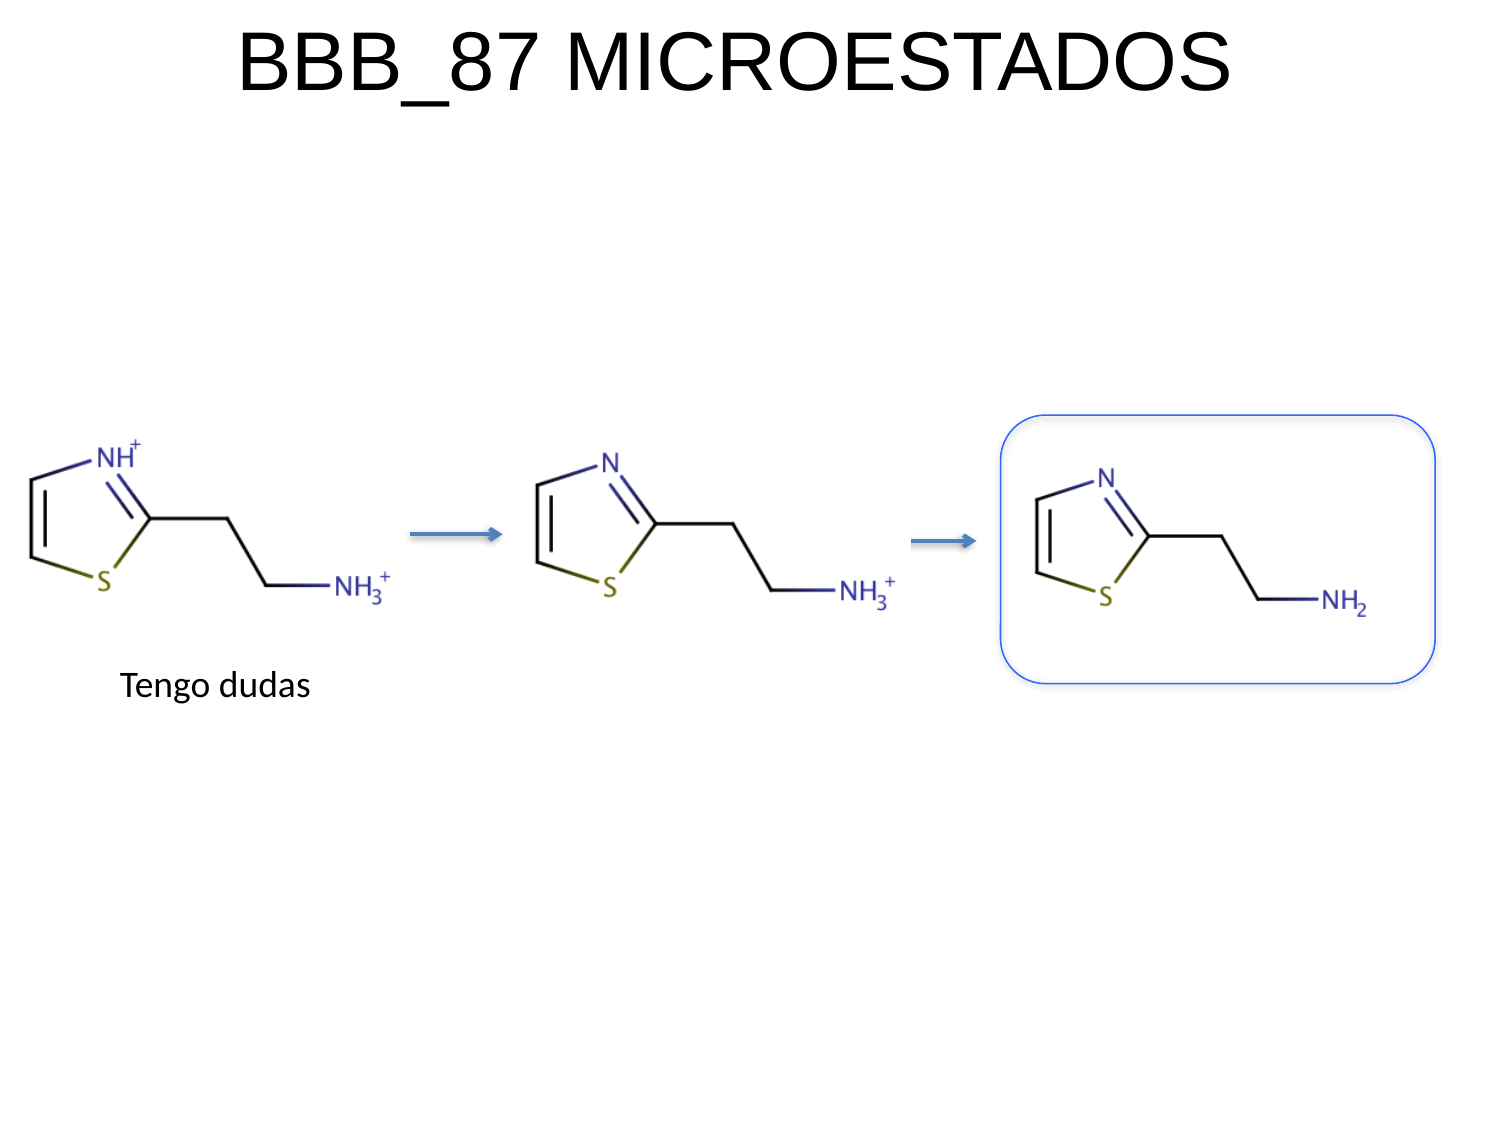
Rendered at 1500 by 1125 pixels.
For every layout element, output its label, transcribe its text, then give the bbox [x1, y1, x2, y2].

picture [520, 414, 911, 665]
text_box Tengo dudas [105, 691, 326, 713]
text_box [999, 414, 1436, 685]
picture [20, 389, 411, 684]
text_box BBB_87 MICROESTADOS [221, 0, 1249, 115]
picture [1027, 442, 1383, 654]
